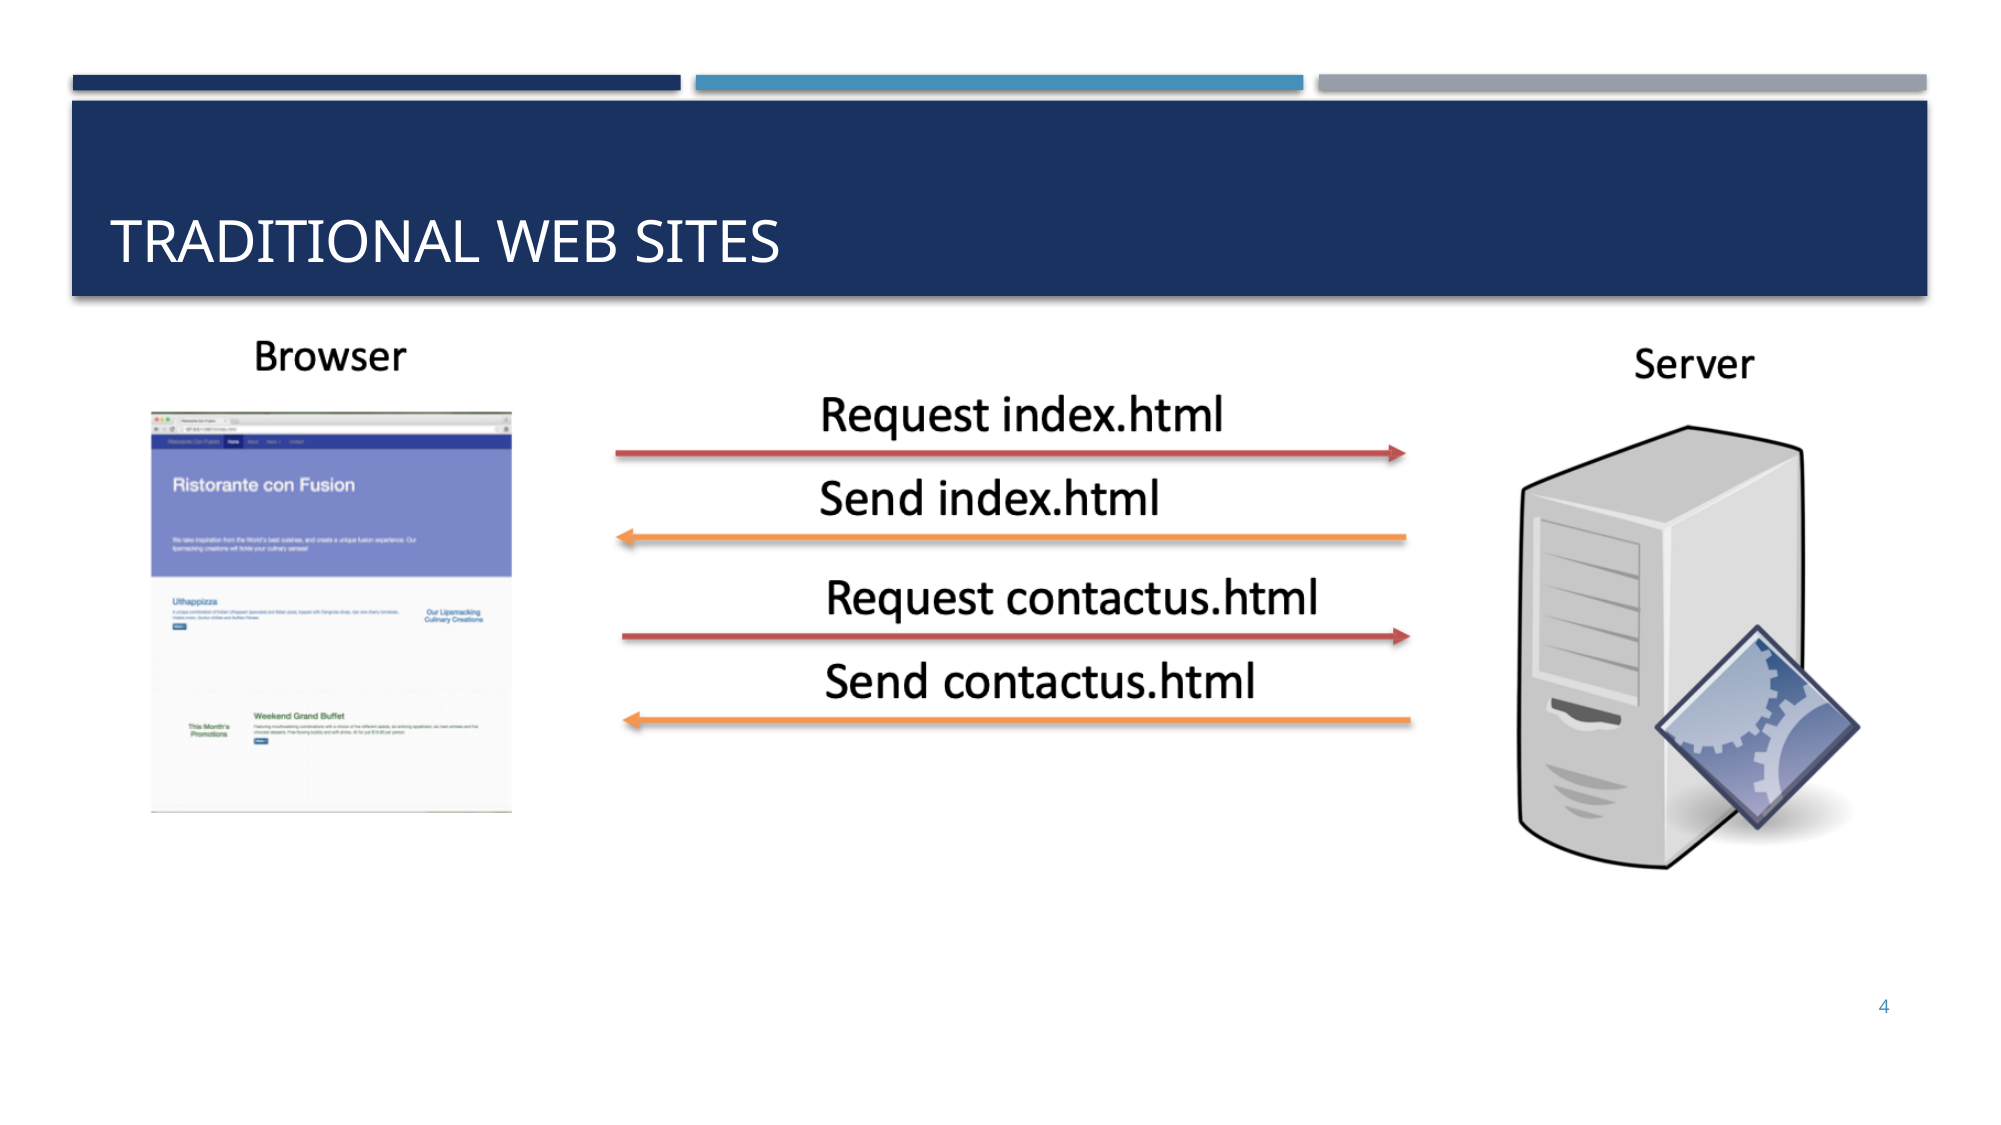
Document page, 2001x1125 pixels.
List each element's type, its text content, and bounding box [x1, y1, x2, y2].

title Traditional Web Sites [95, 115, 1905, 282]
slide_number 4 [1732, 977, 1905, 1037]
picture [130, 321, 1870, 891]
